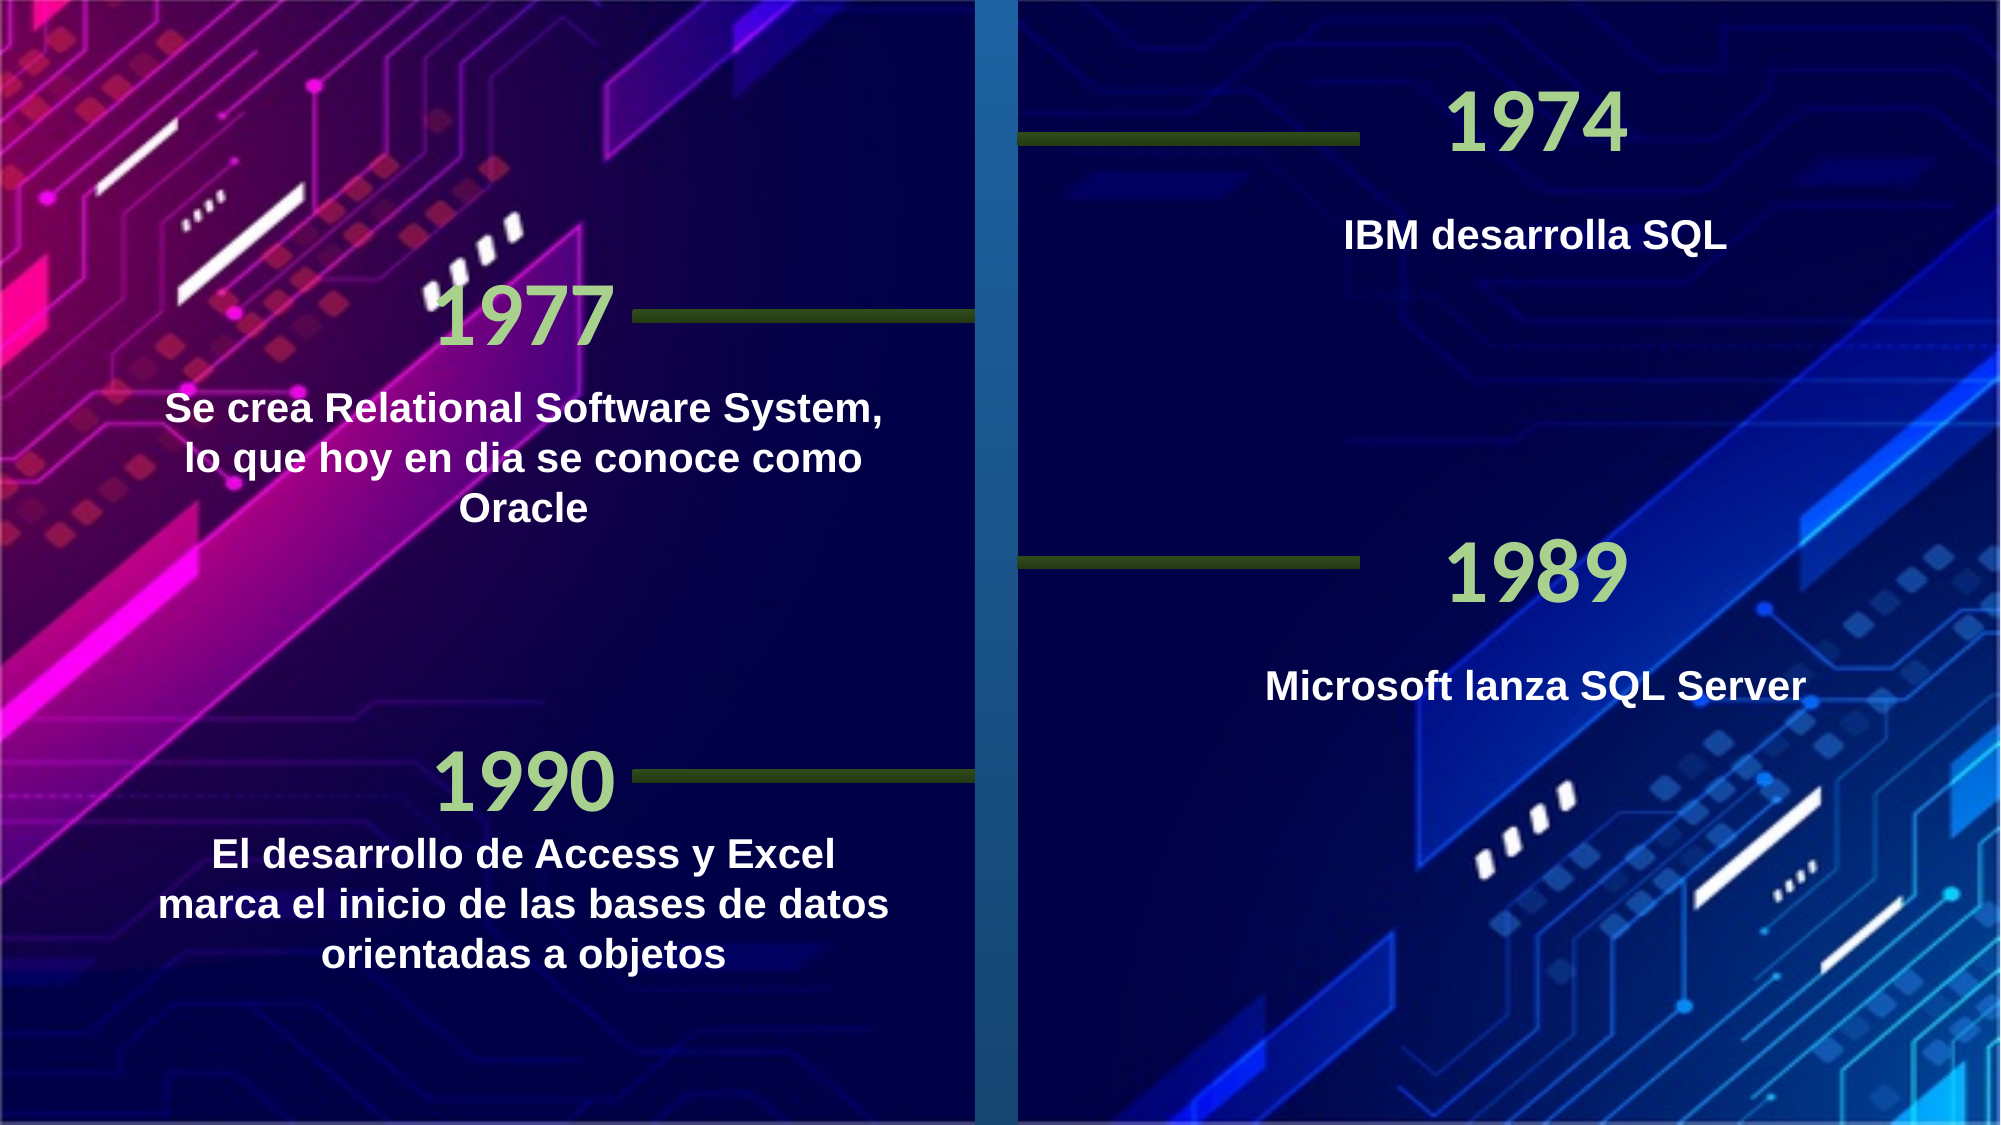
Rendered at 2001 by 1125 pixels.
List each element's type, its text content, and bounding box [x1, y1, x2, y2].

text_box 1974 [1427, 52, 1645, 178]
text_box IBM desarrolla SQL [1153, 200, 1918, 266]
text_box 1989 [1427, 503, 1645, 629]
text_box Microsoft lanza SQL Server [1153, 651, 1918, 717]
text_box 1977 [415, 246, 632, 372]
text_box Se crea Relational Software System, lo que hoy en dia se conoce como Oracle [141, 372, 906, 538]
text_box 1990 [415, 712, 633, 819]
text_box El desarrollo de Access y Excel marca el inicio de las bases de datos orientadas a objetos [141, 819, 906, 985]
text_box [1016, 555, 1361, 570]
text_box [974, 0, 1018, 1125]
text_box [632, 309, 976, 324]
text_box [1016, 132, 1361, 147]
picture [0, 0, 974, 1125]
text_box [632, 768, 976, 783]
picture [1018, 0, 2001, 1125]
